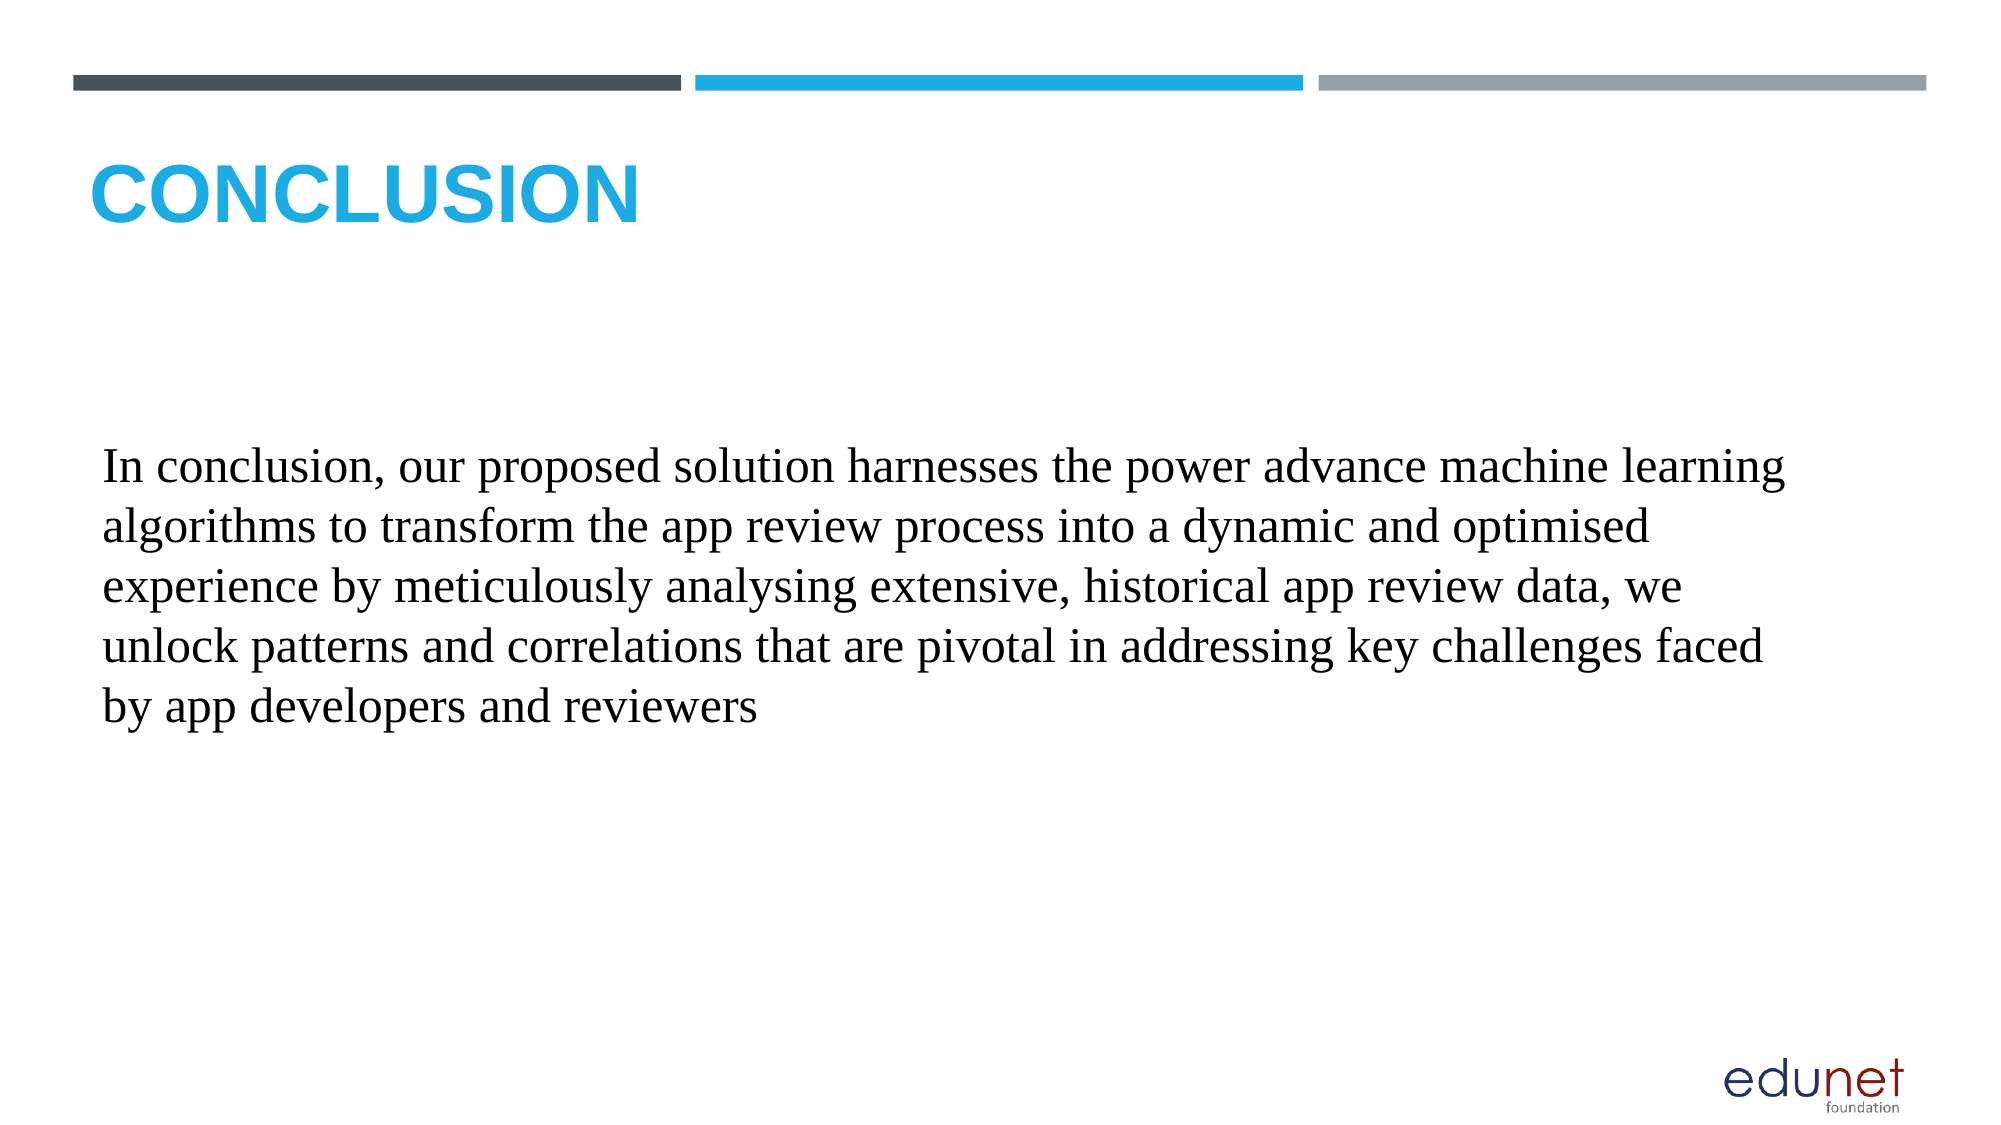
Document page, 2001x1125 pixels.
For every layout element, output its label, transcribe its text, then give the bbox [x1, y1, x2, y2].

text_box In conclusion, our proposed solution harnesses the power advance machine learning algorithms to transform the app review process into a dynamic and optimised experience by meticulously analysing extensive, historical app review data, we unlock patterns and correlations that are pivotal in addressing key challenges faced by app developers and reviewers [87, 424, 1817, 740]
title CONCLUSION [87, 137, 646, 329]
picture [1724, 1057, 1904, 1113]
